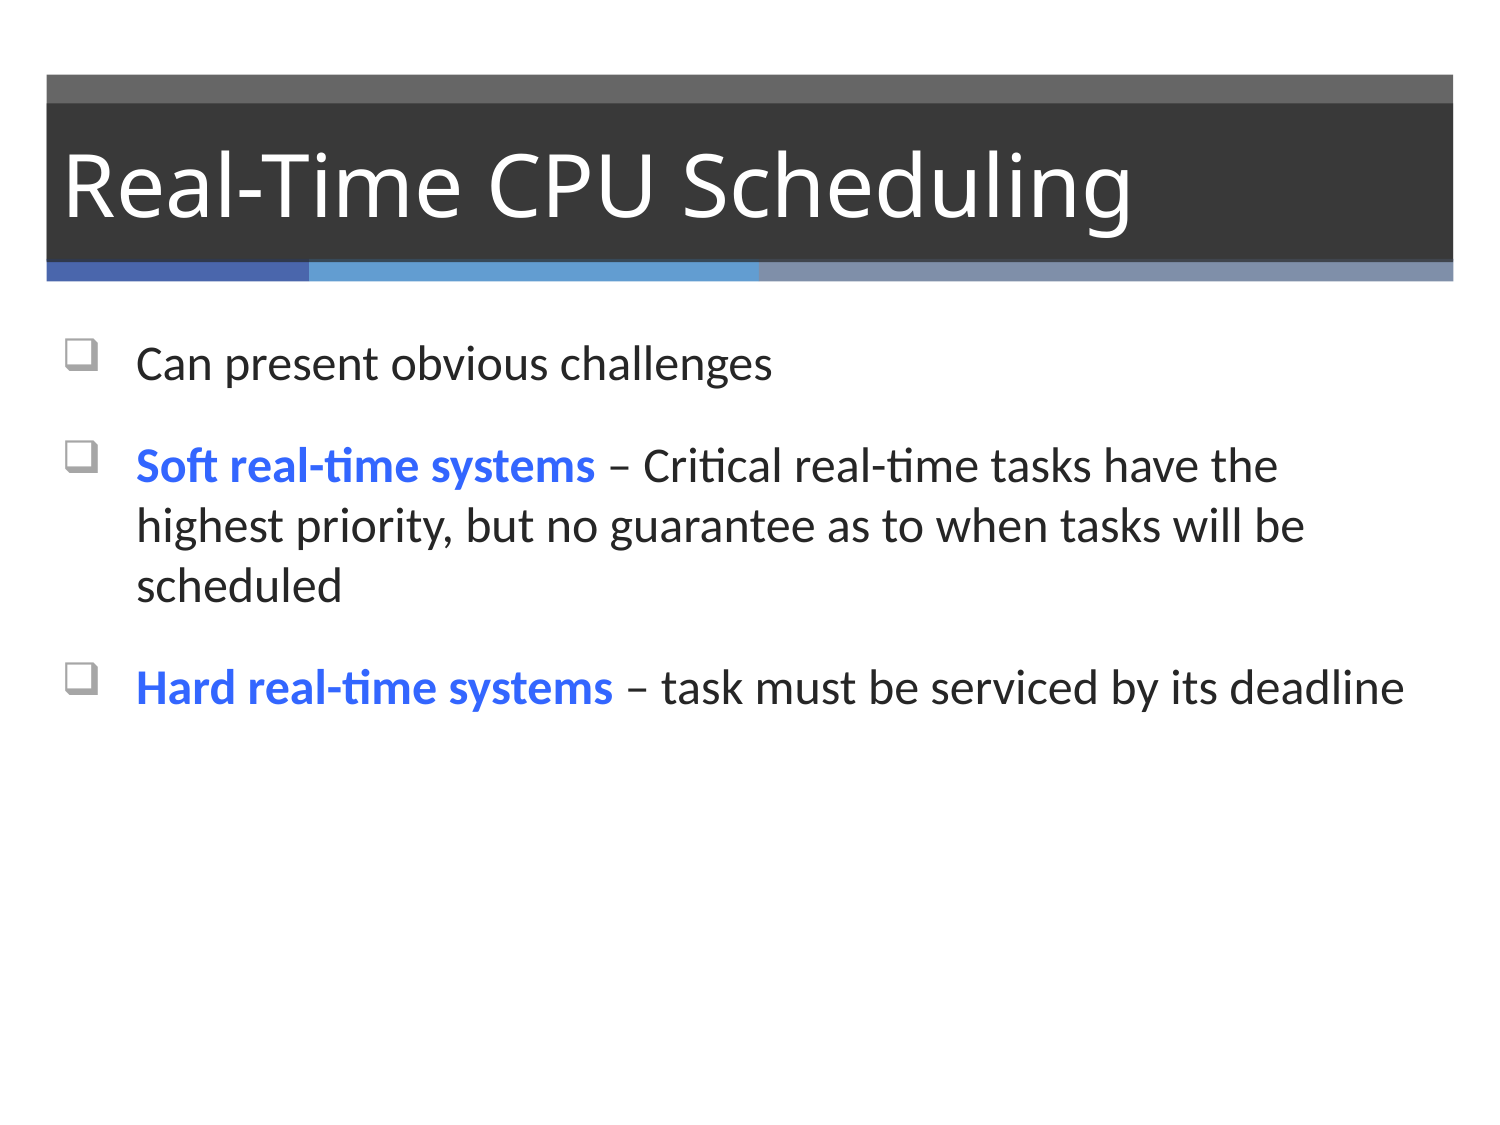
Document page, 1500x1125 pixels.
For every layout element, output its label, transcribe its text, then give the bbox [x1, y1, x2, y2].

list Can present obvious challenges Soft real-time systems – Critical real-time tasks have the highest priority, but no guarantee as to when tasks will be scheduled Hard real-time systems – task must be serviced by its deadline [46, 323, 1454, 979]
title Real-Time CPU Scheduling [46, 103, 1454, 263]
